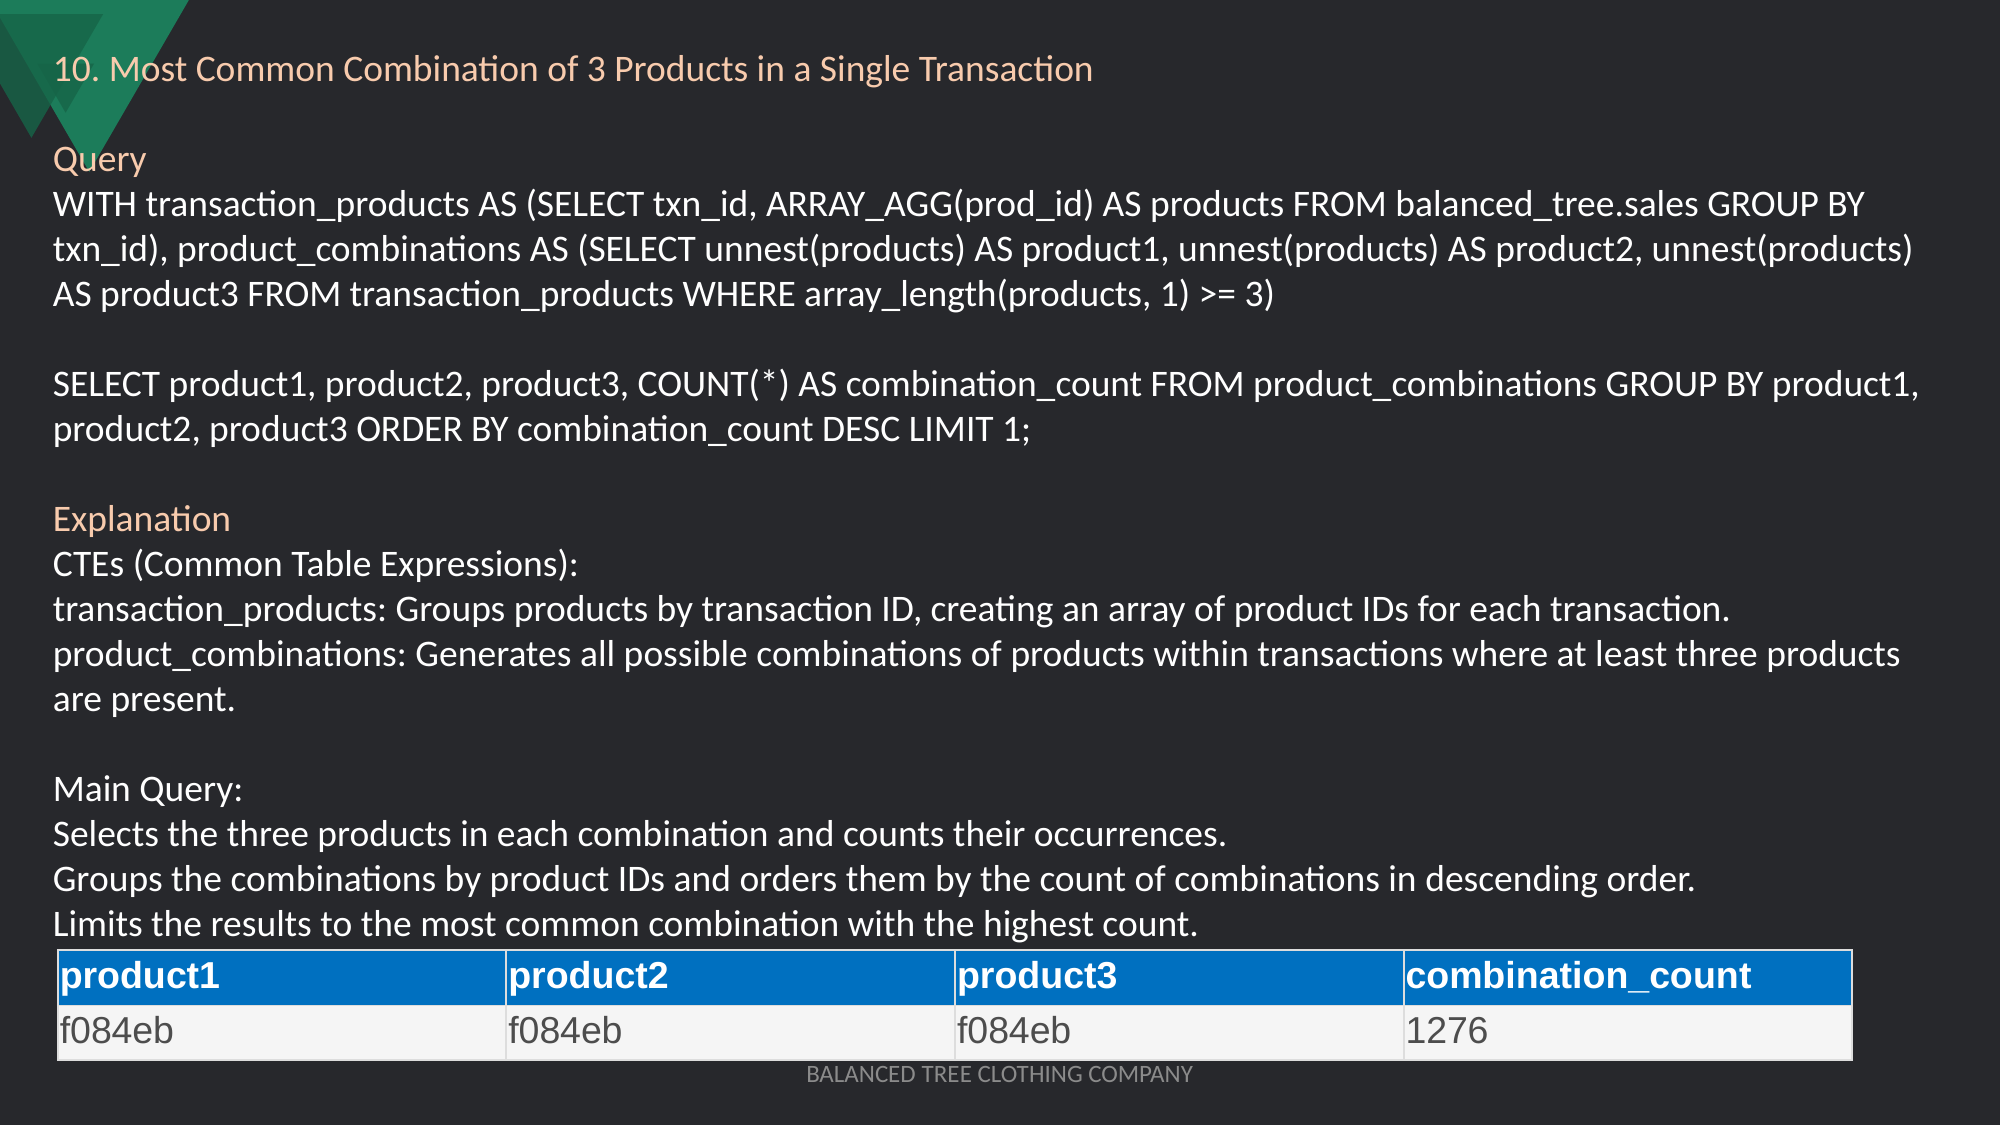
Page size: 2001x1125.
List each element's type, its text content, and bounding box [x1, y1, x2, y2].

table_header product2 [507, 951, 954, 1005]
footer BALANCED TREE CLOTHING COMPANY [662, 1061, 1338, 1103]
table_cell f084eb [956, 1006, 1403, 1059]
table_cell f084eb [507, 1006, 954, 1059]
text_box 10. Most Common Combination of 3 Products in a Single Transaction Query WITH transaction_products AS (SELECT txn_id, ARRAY_AGG(prod_id) AS products FROM balanced_tree.sales GROUP BY txn_id), product_combinations AS (SELECT unnest(products) AS product1, unnest(products) AS product2, unnest(products) AS product3 FROM transaction_products WHERE array_length(products, 1) >= 3) SELECT product1, product2, product3, COUNT(*) AS combination_count FROM product_combinations GROUP BY product1, product2, product3 ORDER BY combination_count DESC LIMIT 1; Explanation CTEs (Common Table Expressions): transaction_products: Groups products by transaction ID, creating an array of product IDs for each transaction. product_combinations: Generates all possible combinations of products within transactions where at least three products are present. Main Query: Selects the three products in each combination and counts their occurrences. Groups the combinations by product IDs and orders them by the count of combinations in descending order. Limits the results to the most common combination with the highest count. [38, 36, 1945, 951]
table_header combination_count [1405, 951, 1851, 1005]
table_header product3 [956, 951, 1403, 1005]
table_header product1 [59, 951, 505, 1005]
table_cell 1276 [1405, 1006, 1851, 1059]
table_cell f084eb [59, 1006, 505, 1059]
